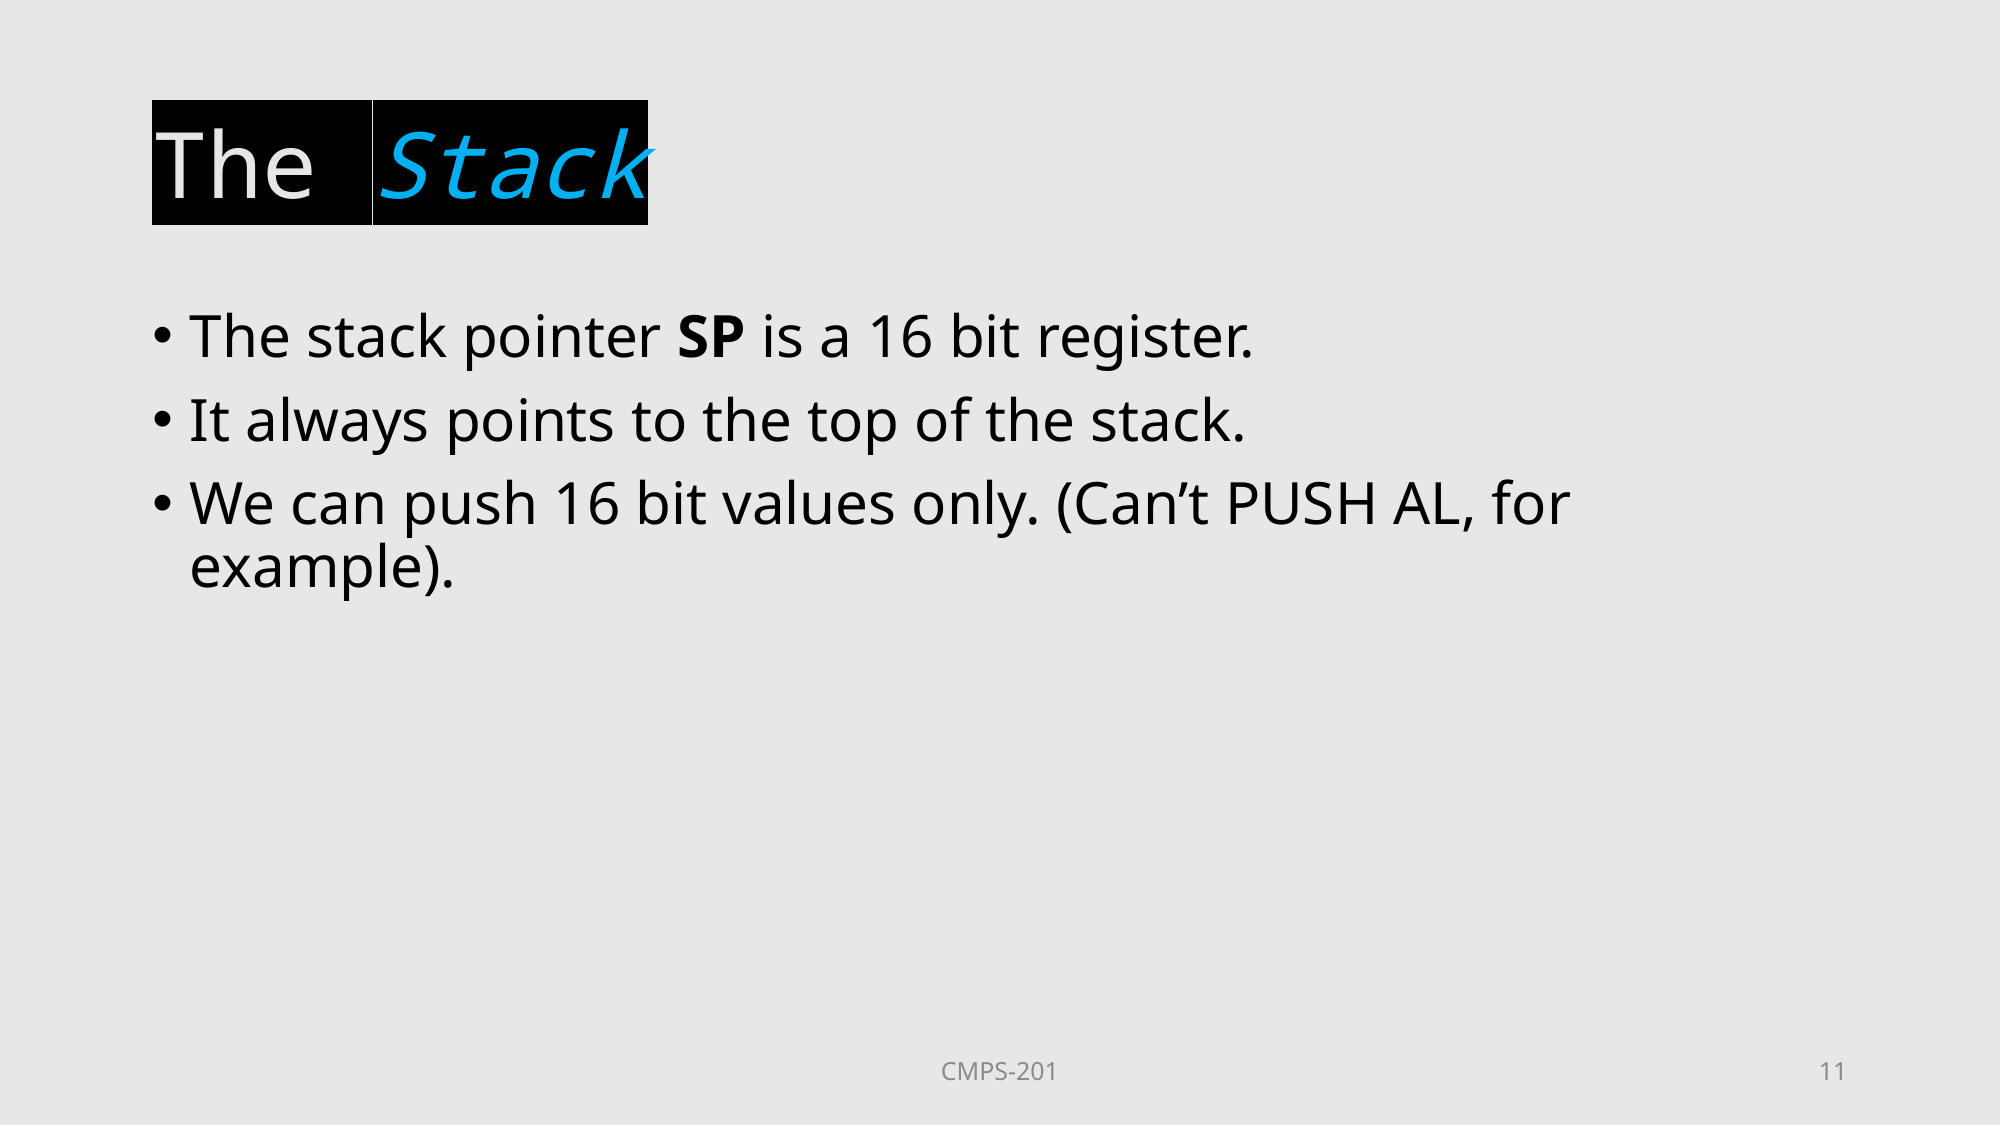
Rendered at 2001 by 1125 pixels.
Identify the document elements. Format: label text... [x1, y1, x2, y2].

footer CMPS-201 [662, 1042, 1338, 1103]
list The stack pointer SP is a 16 bit register. It always points to the top of the stack. We can push 16 bit values only. (Can’t PUSH AL, for example). [137, 299, 1863, 1014]
title The Stack [137, 59, 1863, 278]
slide_number 11 [1412, 1042, 1863, 1103]
